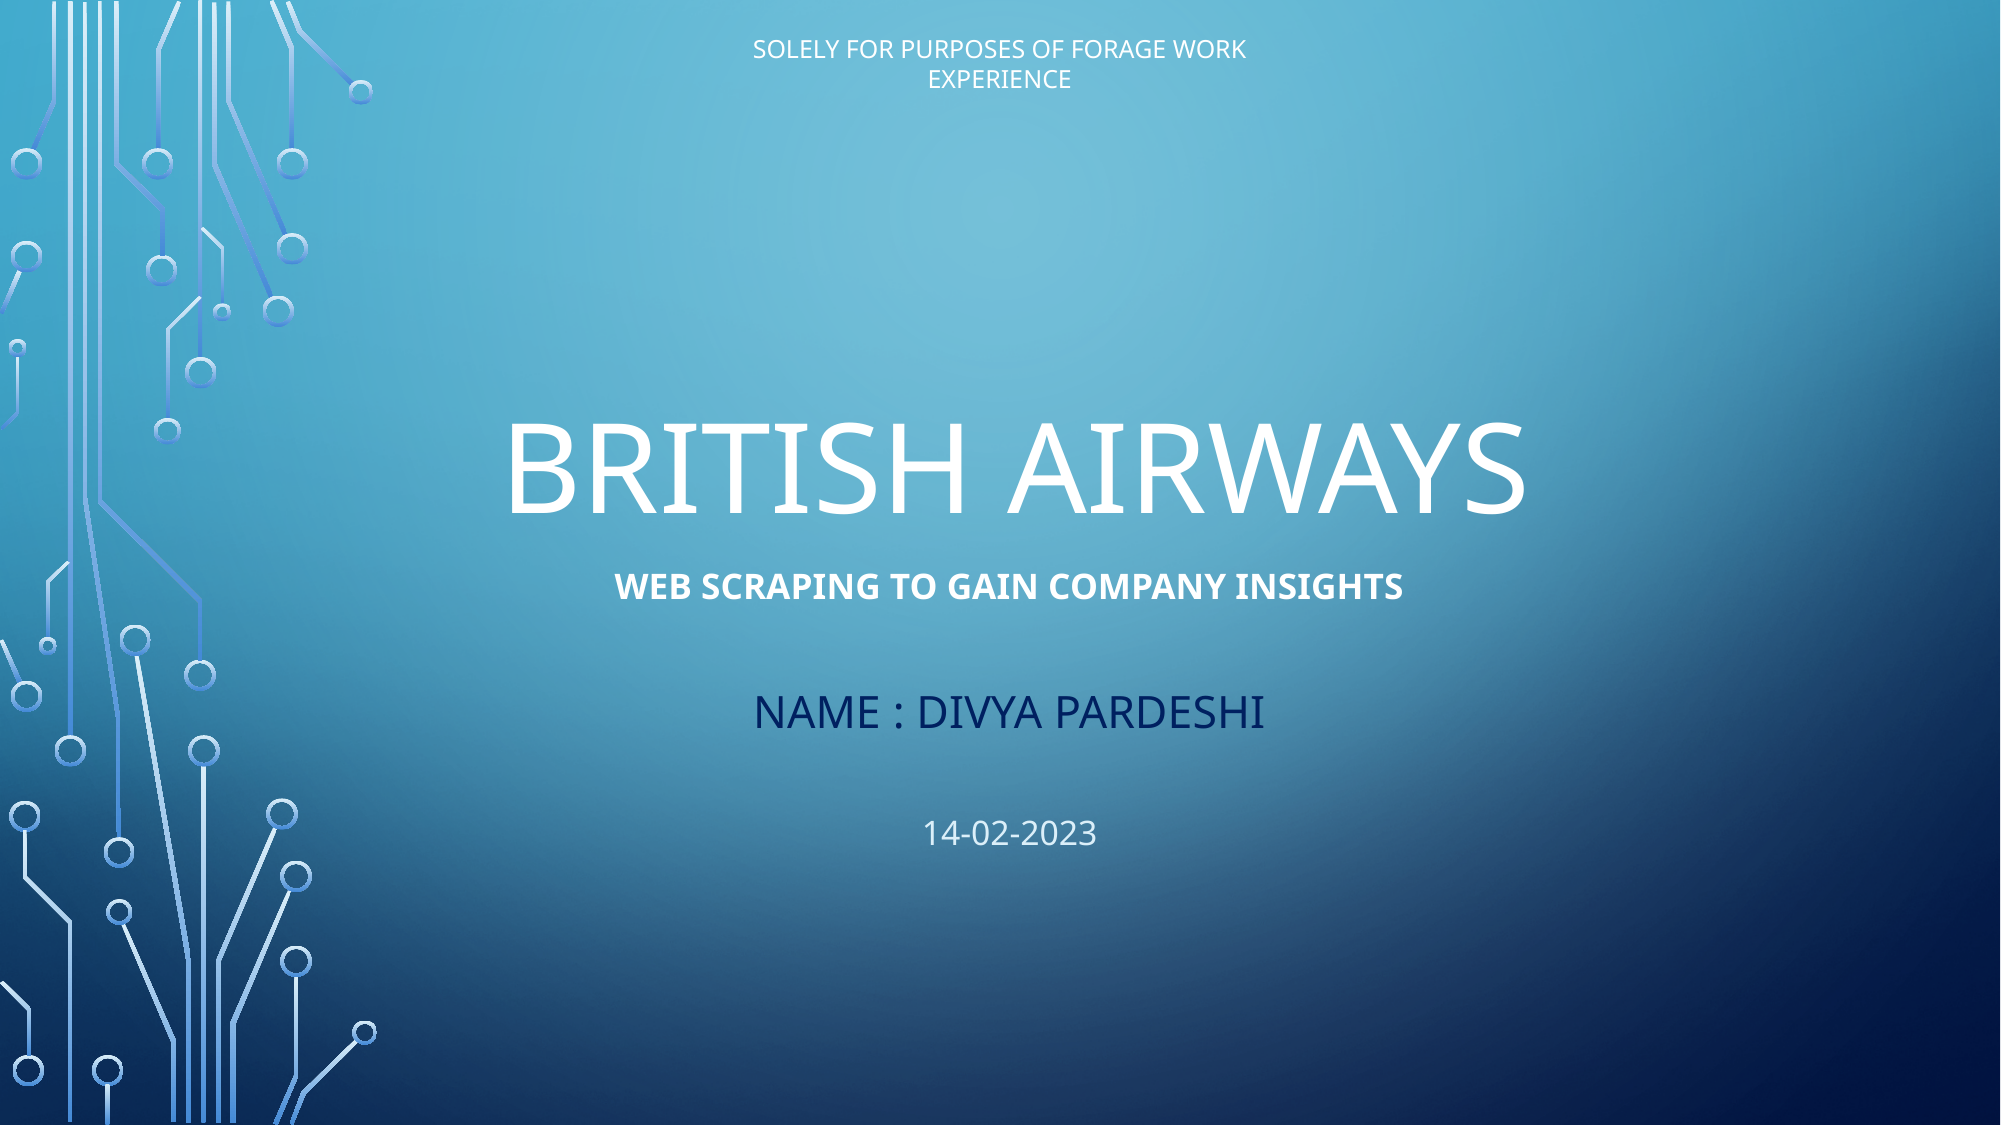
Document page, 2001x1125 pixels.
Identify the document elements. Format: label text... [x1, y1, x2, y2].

title BRITISH AIRWAYS [280, 322, 1750, 548]
subtitle Web scraping to gain company insights Name : DIVYA PARDESHI 14-02-2023 [154, 548, 1865, 863]
